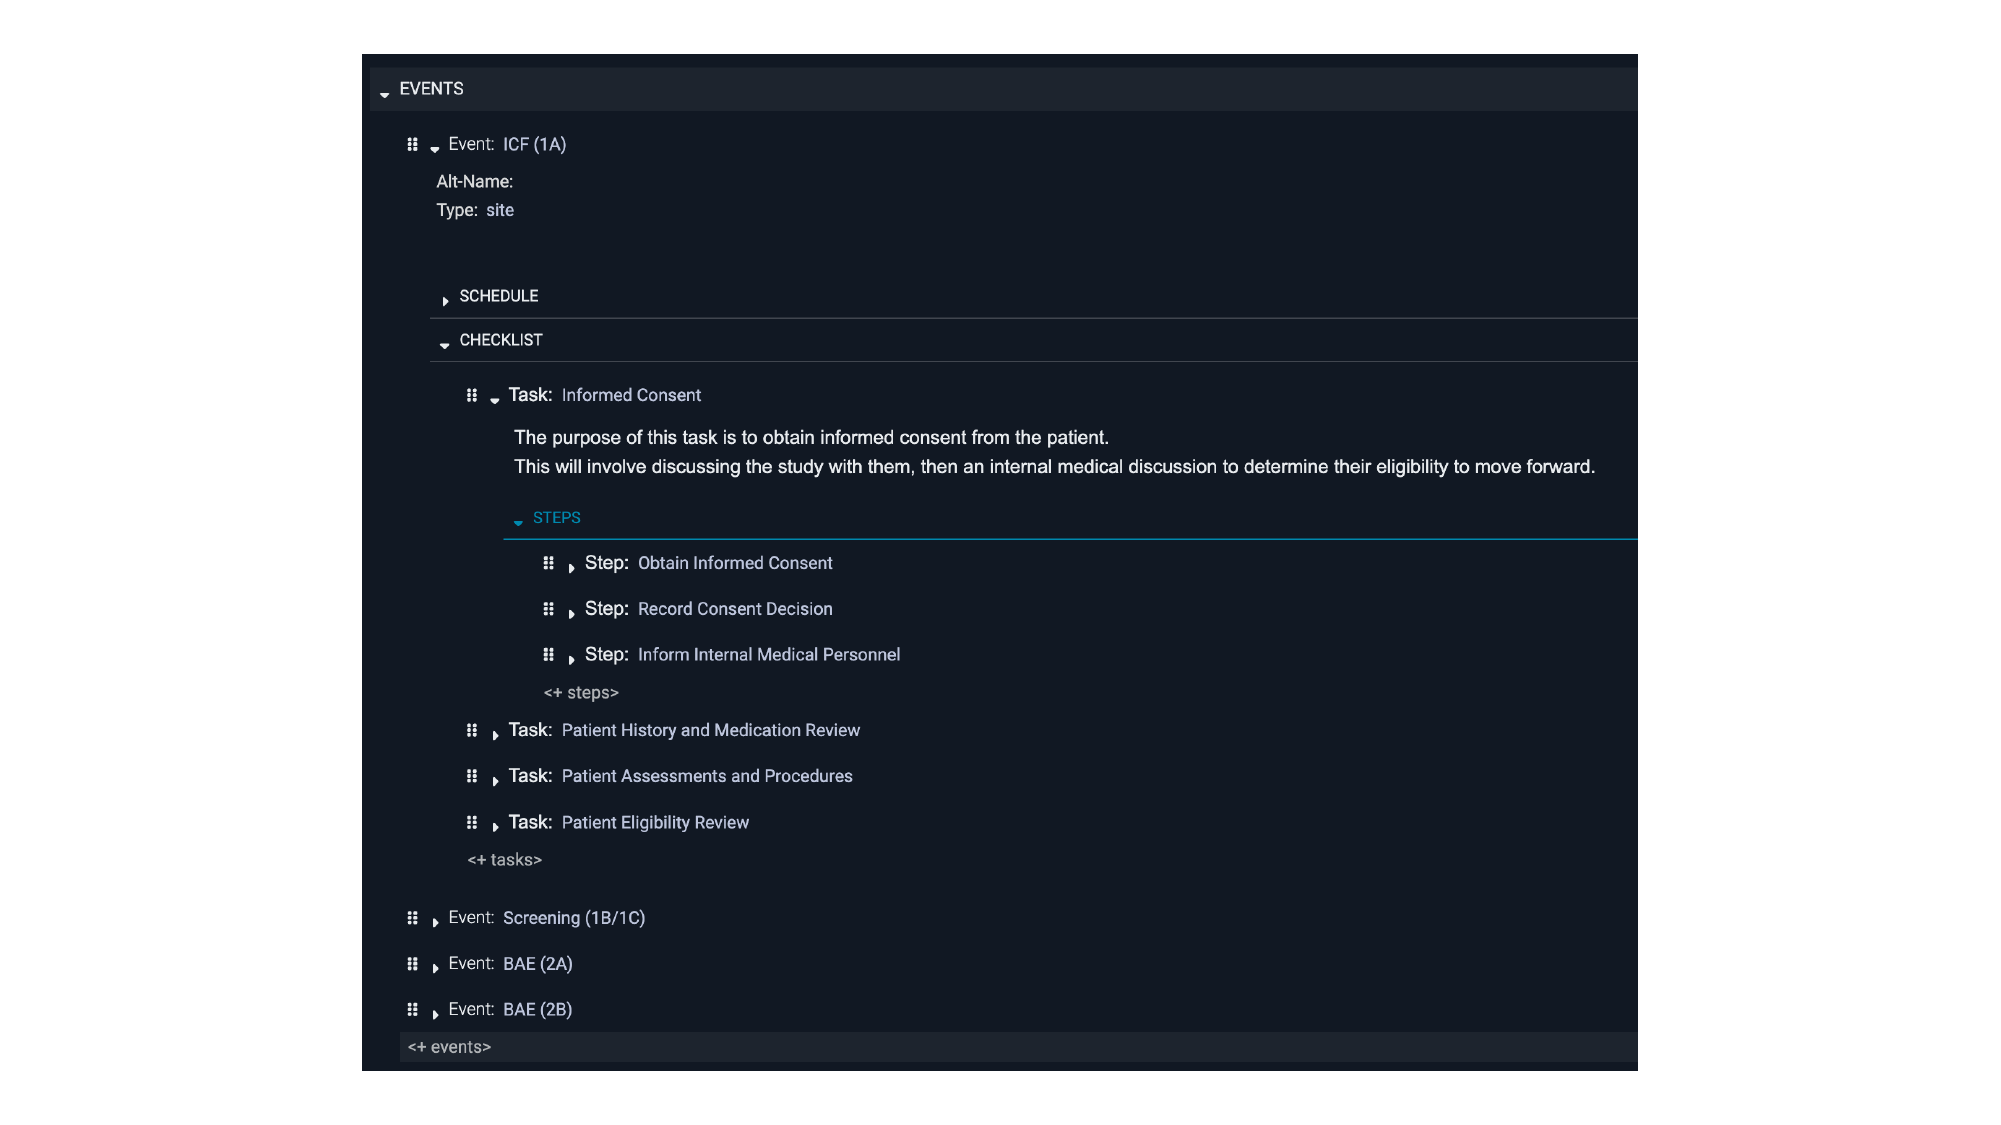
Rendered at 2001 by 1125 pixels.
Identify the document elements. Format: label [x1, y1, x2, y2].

picture [361, 54, 1638, 1071]
